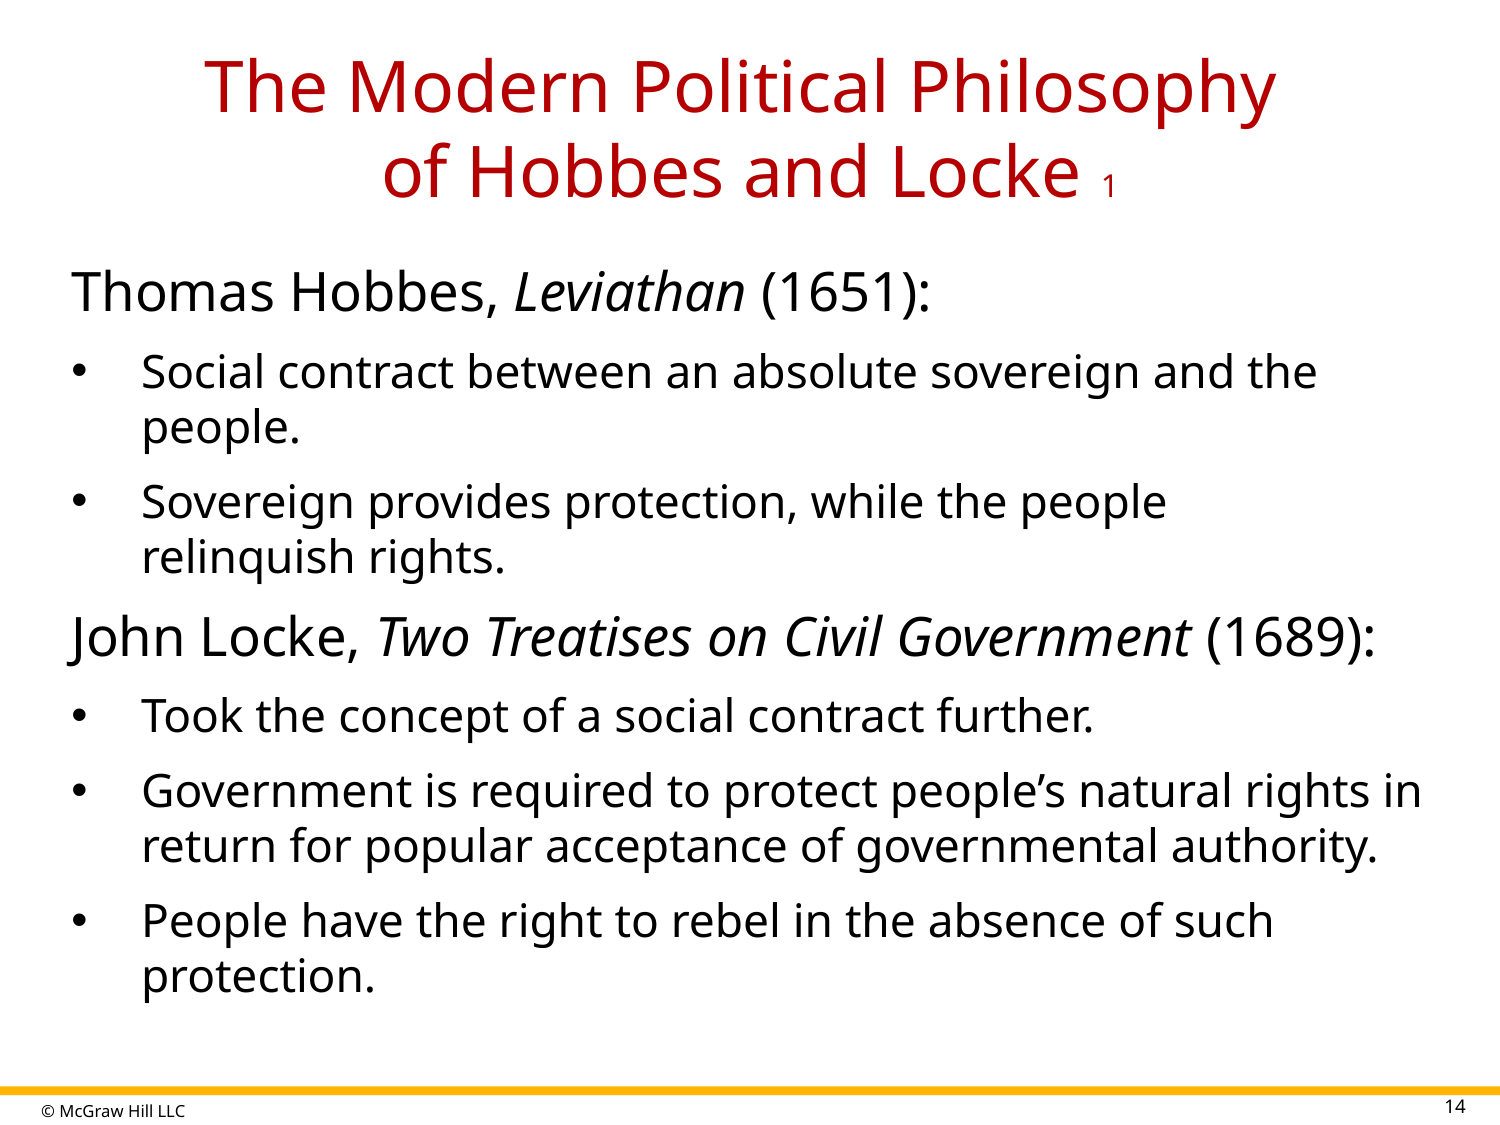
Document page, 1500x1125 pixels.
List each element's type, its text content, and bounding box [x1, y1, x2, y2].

title The Modern Political Philosophy of Hobbes and Locke 1 [54, 30, 1446, 222]
list Thomas Hobbes, Leviathan (1651): Social contract between an absolute sovereign and the people. Sovereign provides protection, while the people relinquish rights. John Locke, Two Treatises on Civil Government (1689): Took the concept of a social contract further. Government is required to protect people’s natural rights in return for popular acceptance of governmental authority. People have the right to rebel in the absence of such protection. [56, 249, 1444, 1038]
slide_number 14 [1415, 1094, 1474, 1122]
